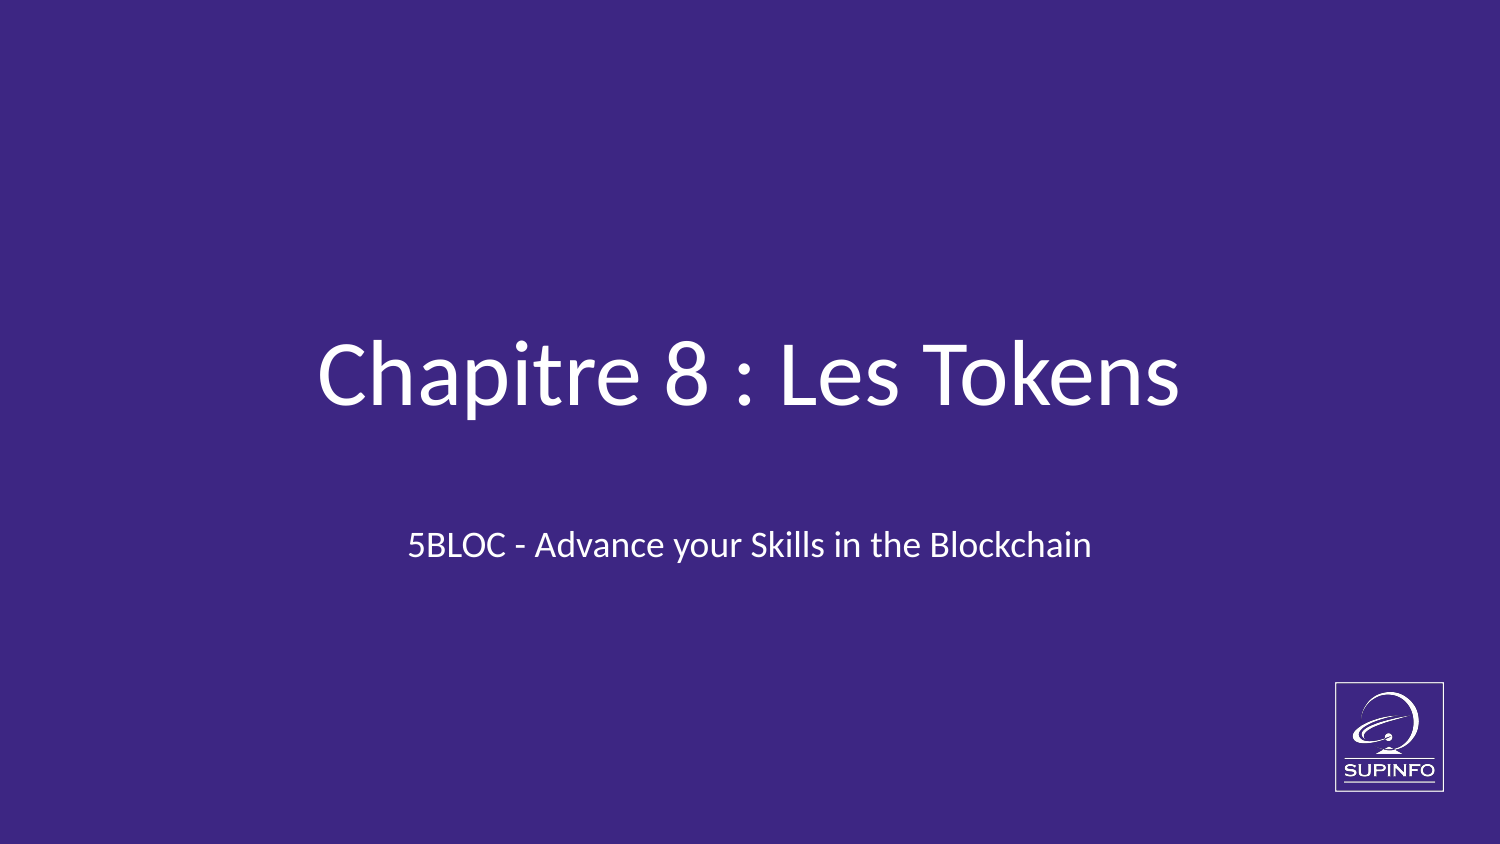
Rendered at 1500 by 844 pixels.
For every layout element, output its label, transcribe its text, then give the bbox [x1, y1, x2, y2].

title Chapitre 8 : Les Tokens [187, 138, 1313, 432]
subtitle 5BLOC - Advance your Skills in the Blockchain [187, 519, 1313, 724]
picture [1322, 670, 1457, 805]
